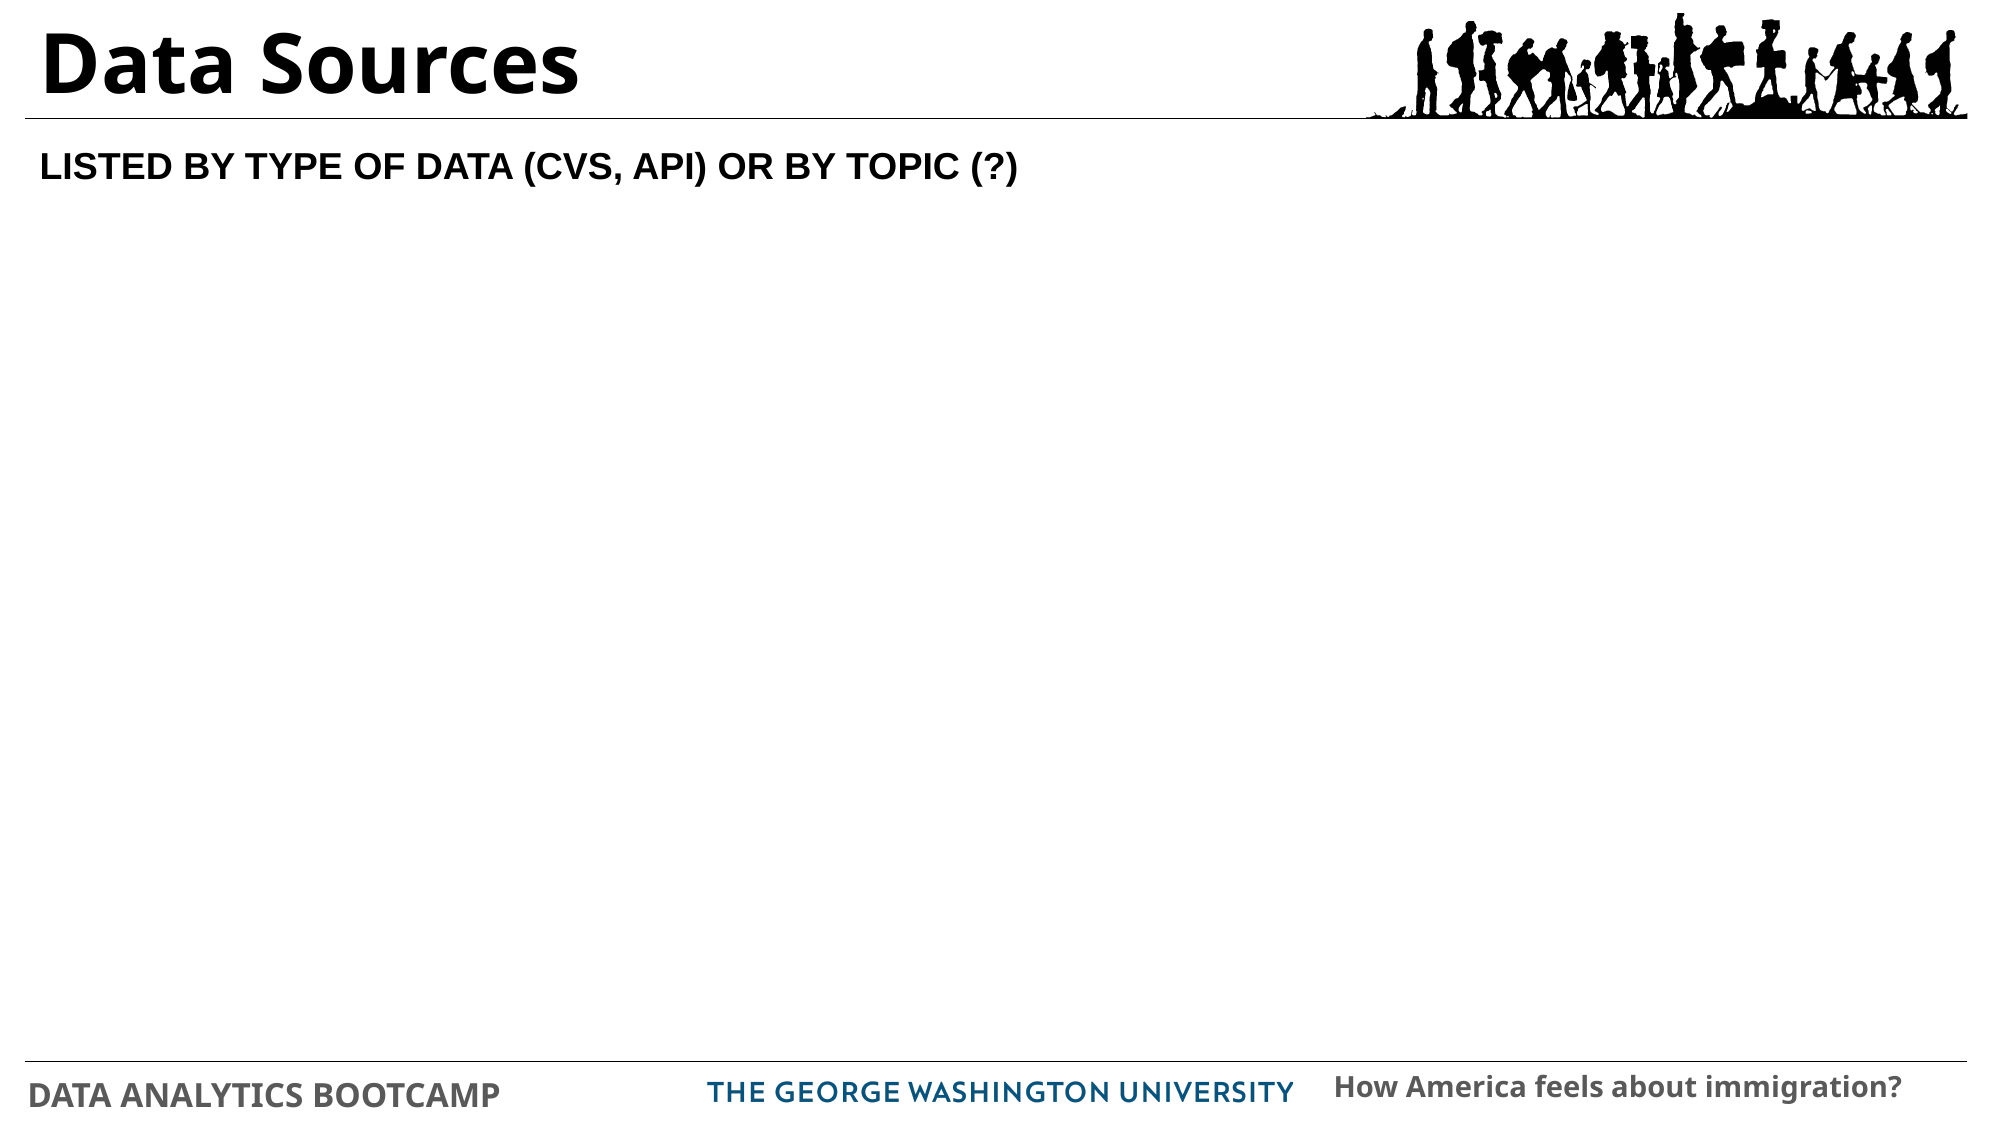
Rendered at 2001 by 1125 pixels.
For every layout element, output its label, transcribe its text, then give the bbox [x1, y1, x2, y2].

text_box LISTED BY TYPE OF DATA (CVS, API) OR BY TOPIC (?) [24, 135, 1945, 195]
text_box Data Sources [24, 2, 1490, 118]
text_box DATA ANALYTICS BOOTCAMP [12, 1066, 548, 1122]
picture [706, 1074, 1294, 1105]
text_box How America feels about immigration? [1318, 1061, 2000, 1112]
picture [1366, 13, 1968, 119]
